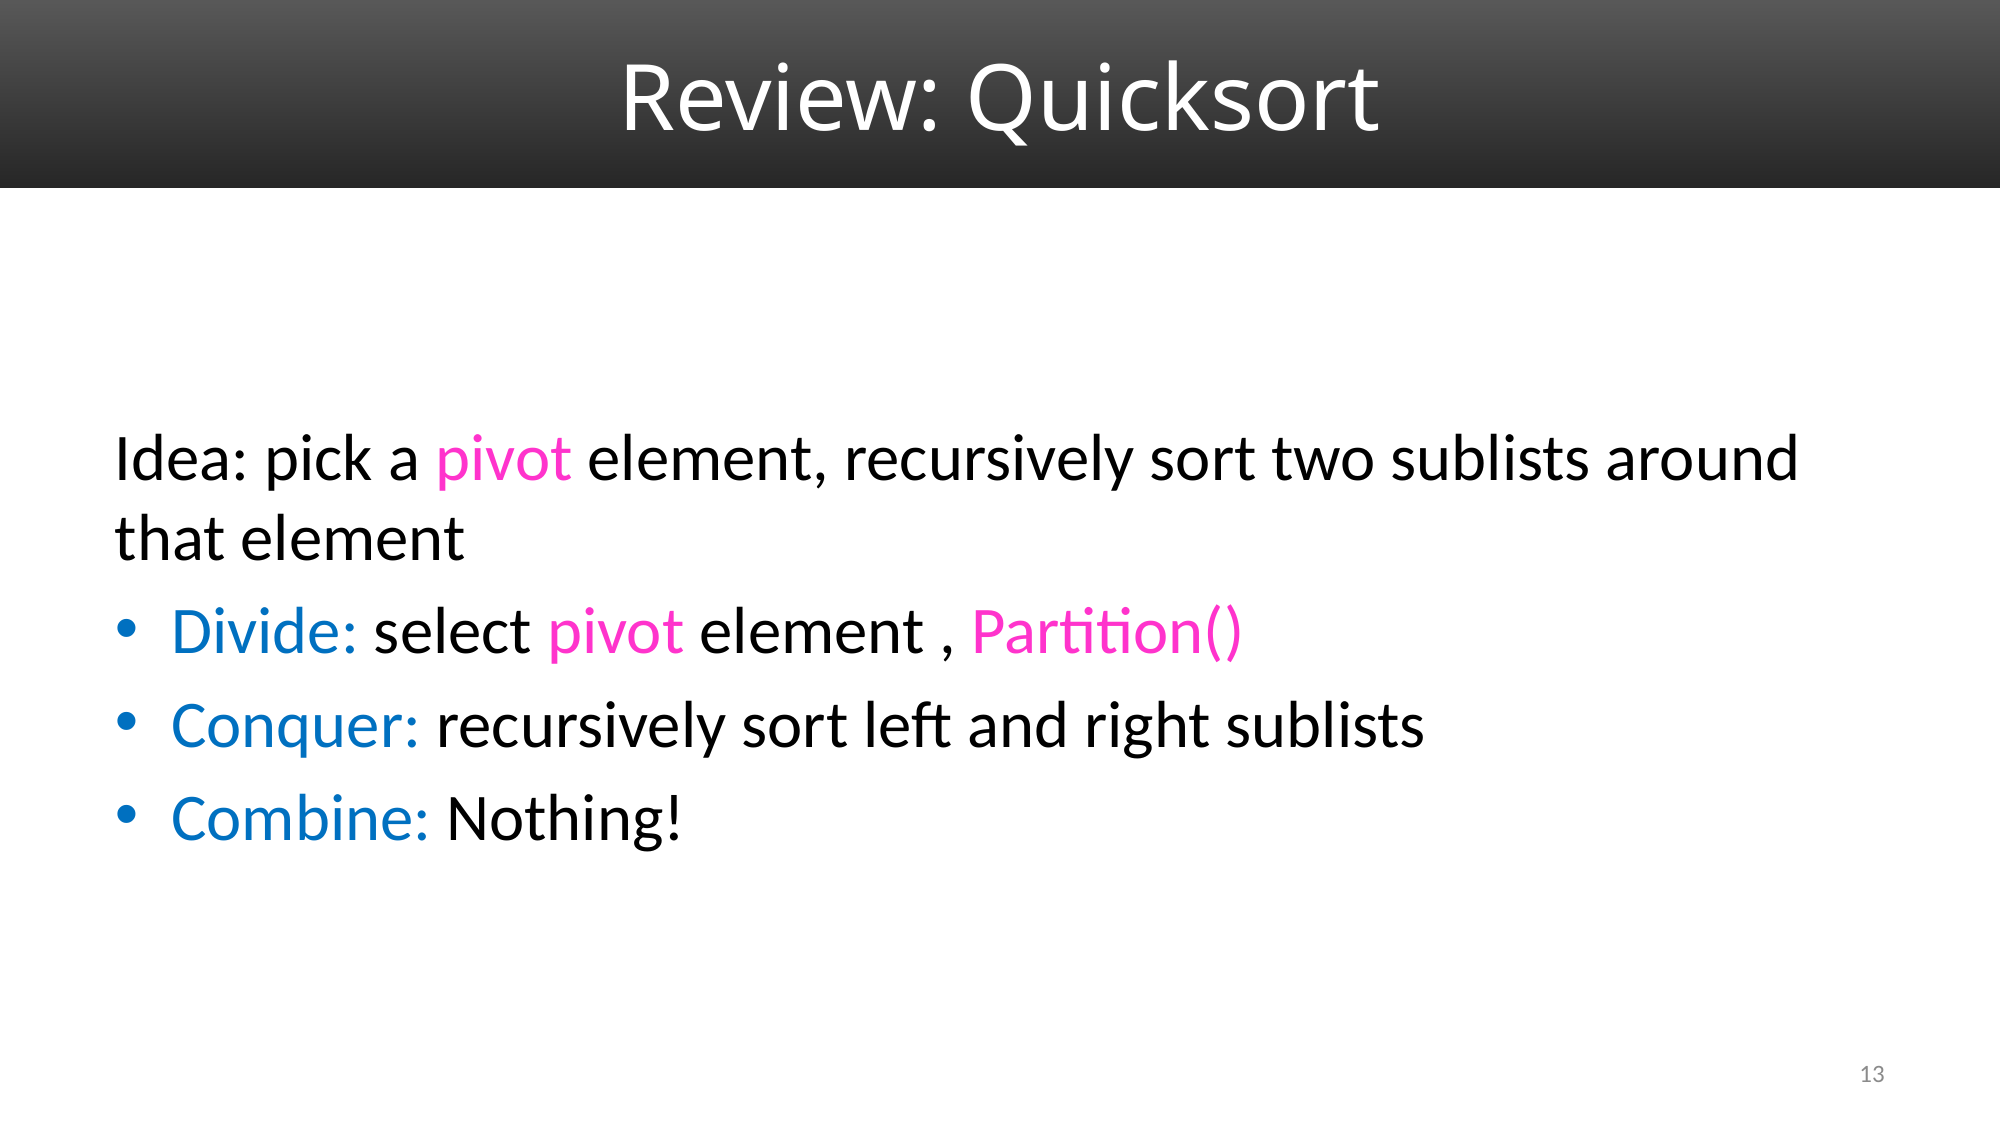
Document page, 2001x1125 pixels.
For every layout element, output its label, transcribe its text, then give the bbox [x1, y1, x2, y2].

title Review: Quicksort [99, 24, 1900, 163]
slide_number 13 [1433, 1042, 1900, 1103]
